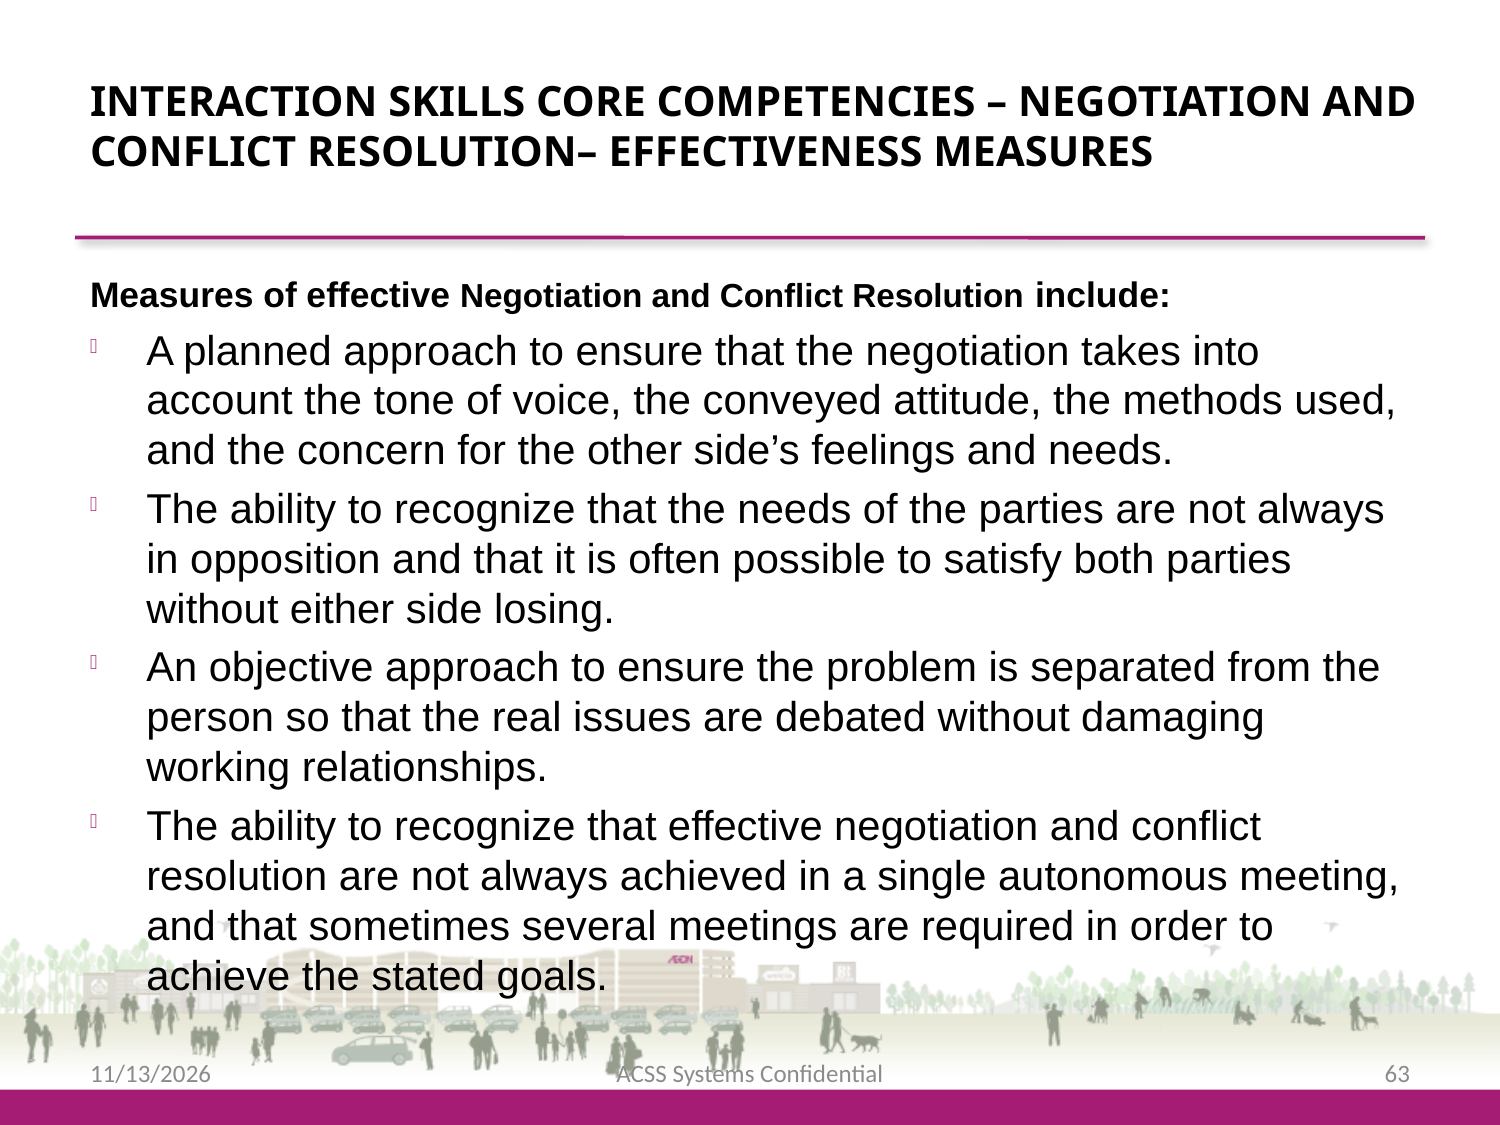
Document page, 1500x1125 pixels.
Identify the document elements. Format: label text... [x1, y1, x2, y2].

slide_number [75, 1042, 425, 1103]
slide_number 63 [1074, 1042, 1425, 1103]
picture [0, 874, 1500, 1089]
list Measures of effective Negotiation and Conflict Resolution include: A planned approach to ensure that the negotiation takes into account the tone of voice, the conveyed attitude, the methods used, and the concern for the other side’s feelings and needs. The ability to recognize that the needs of the parties are not always in opposition and that it is often possible to satisfy both parties without either side losing. An objective approach to ensure the problem is separated from the person so that the real issues are debated without damaging working relationships. The ability to recognize that effective negotiation and conflict resolution are not always achieved in a single autonomous meeting, and that sometimes several meetings are required in order to achieve the stated goals. [75, 262, 1425, 1005]
text_box Interaction Skills Core Competencies – Negotiation and Conflict Resolution– Effectiveness measures [75, 30, 1463, 219]
footer ACSS Systems Confidential [512, 1042, 988, 1103]
